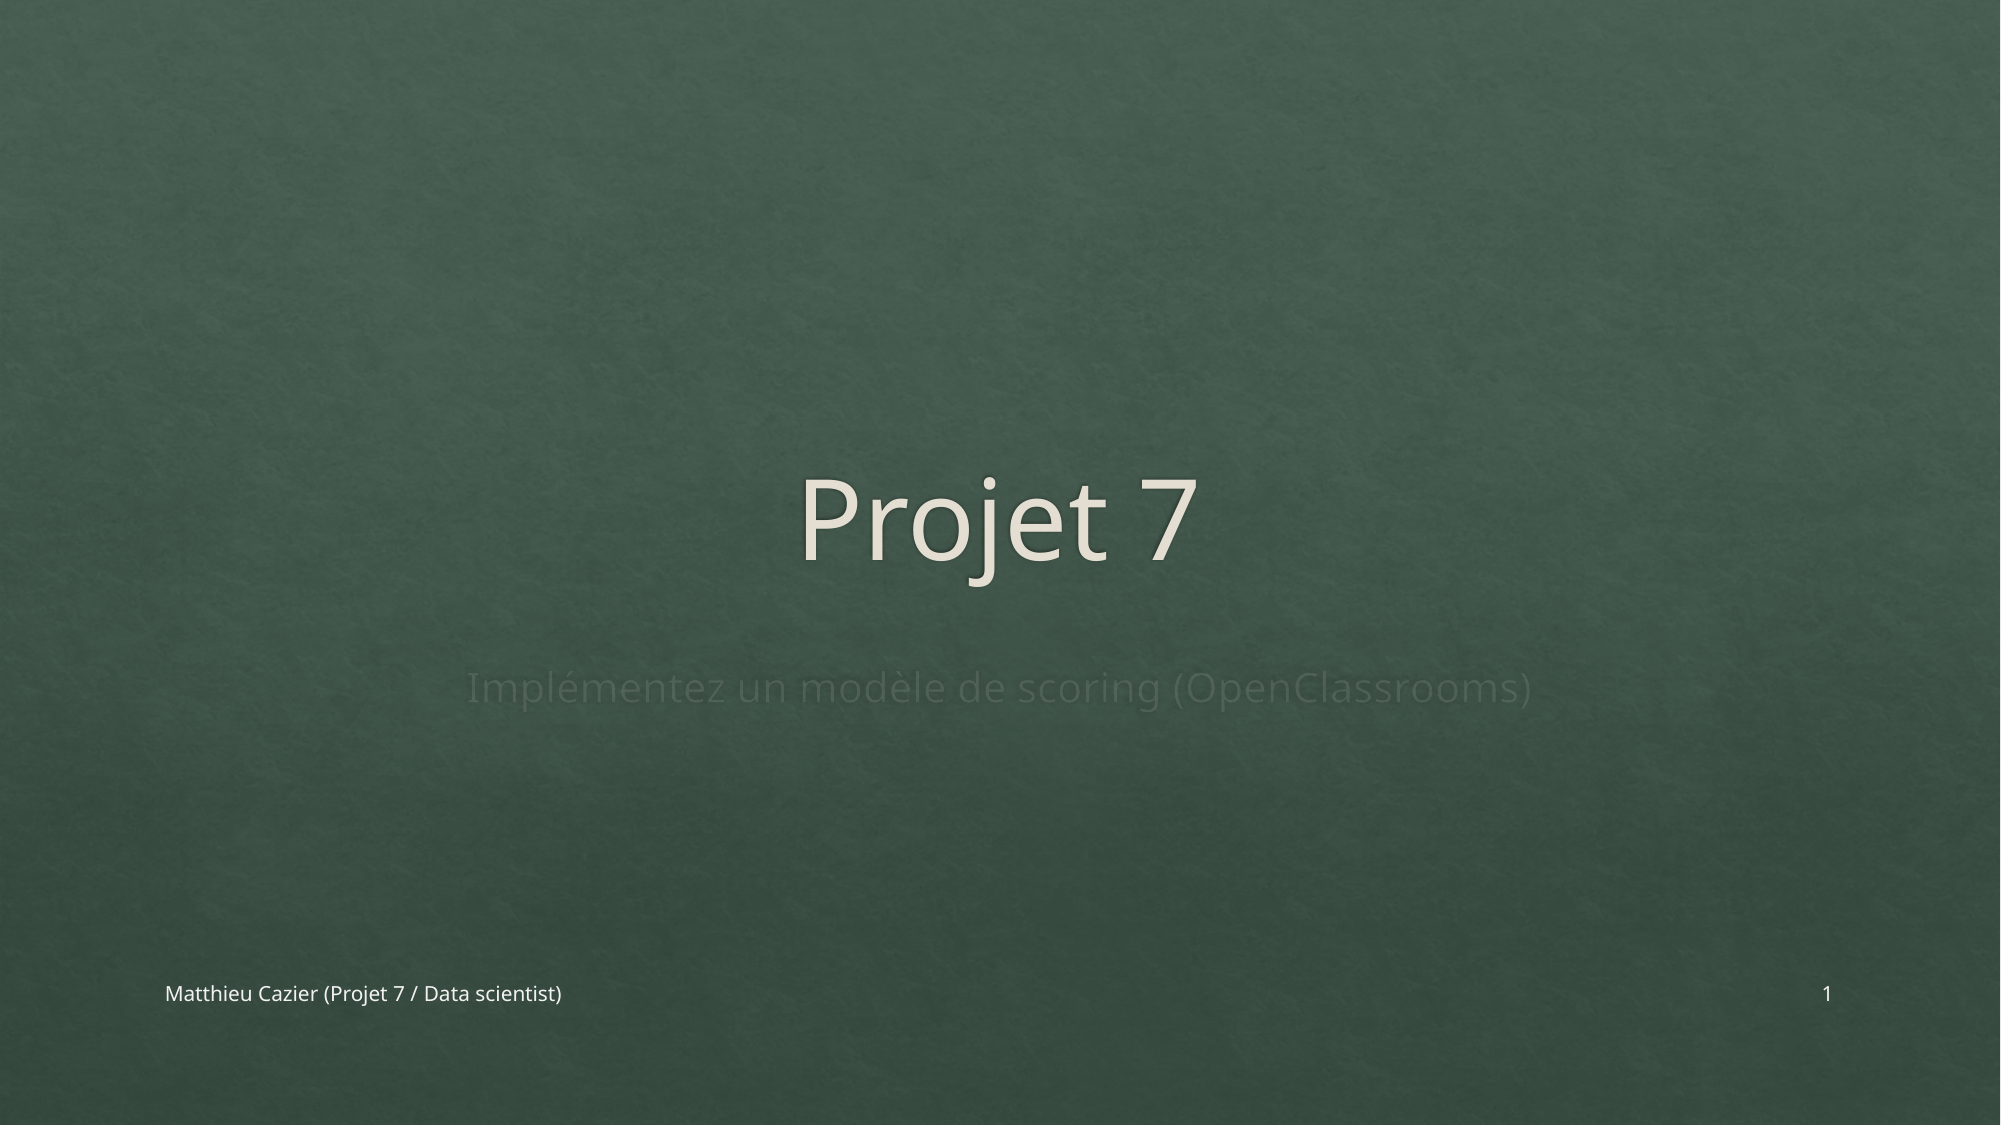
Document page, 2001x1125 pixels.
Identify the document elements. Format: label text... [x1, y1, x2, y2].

footer Matthieu Cazier (Projet 7 / Data scientist) [149, 965, 1245, 1025]
slide_number 1 [1724, 965, 1849, 1025]
title Projet 7 [224, 290, 1774, 591]
subtitle Implémentez un modèle de scoring (OpenClassrooms) [224, 653, 1774, 826]
